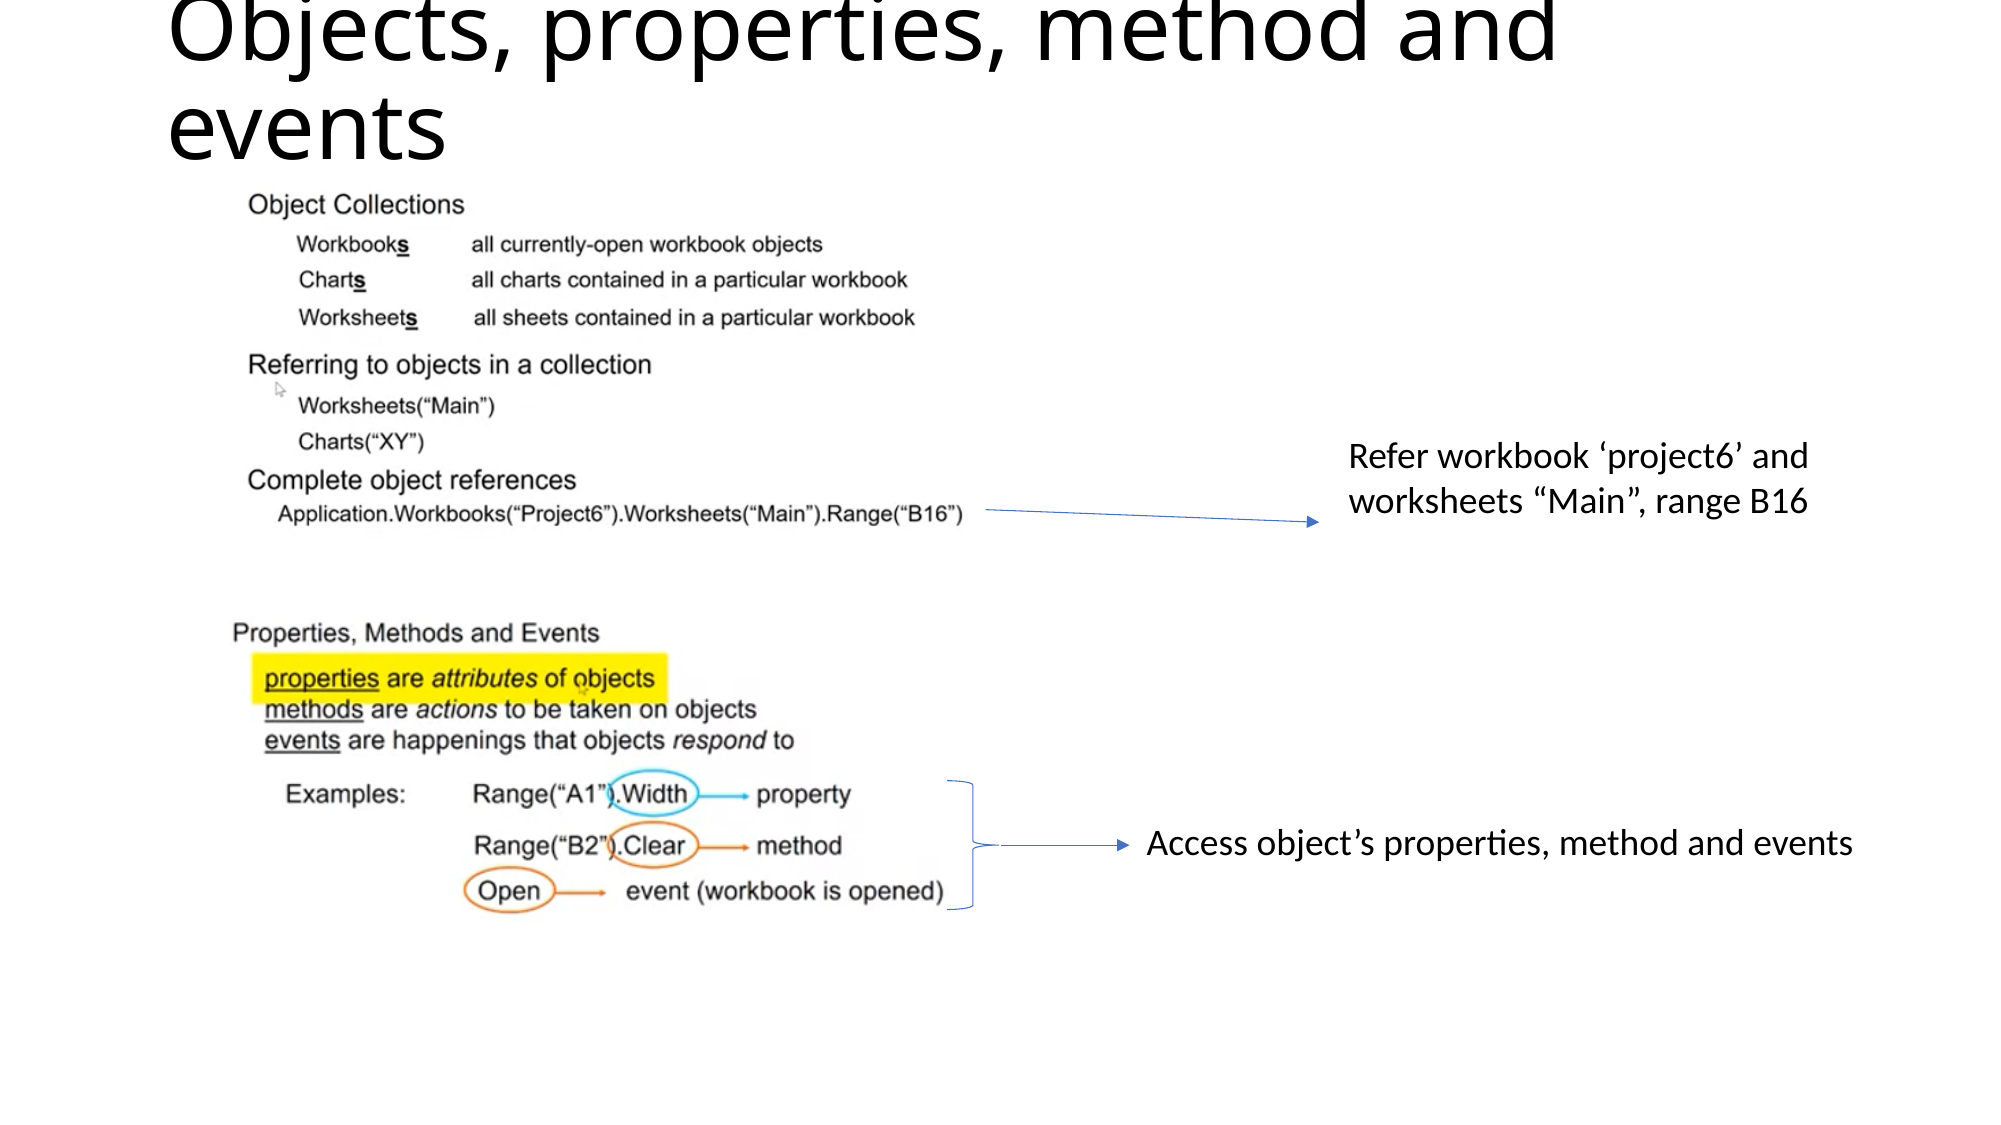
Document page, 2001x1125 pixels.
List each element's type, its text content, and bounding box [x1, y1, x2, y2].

text_box Access object’s properties, method and events [1131, 810, 1947, 871]
text_box Refer workbook ‘project6’ and worksheets “Main”, range B16 [1333, 423, 1947, 529]
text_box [985, 509, 1320, 523]
title Objects, properties, method and events [151, 0, 1845, 161]
picture [216, 613, 961, 924]
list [235, 186, 986, 543]
text_box [961, 780, 999, 910]
